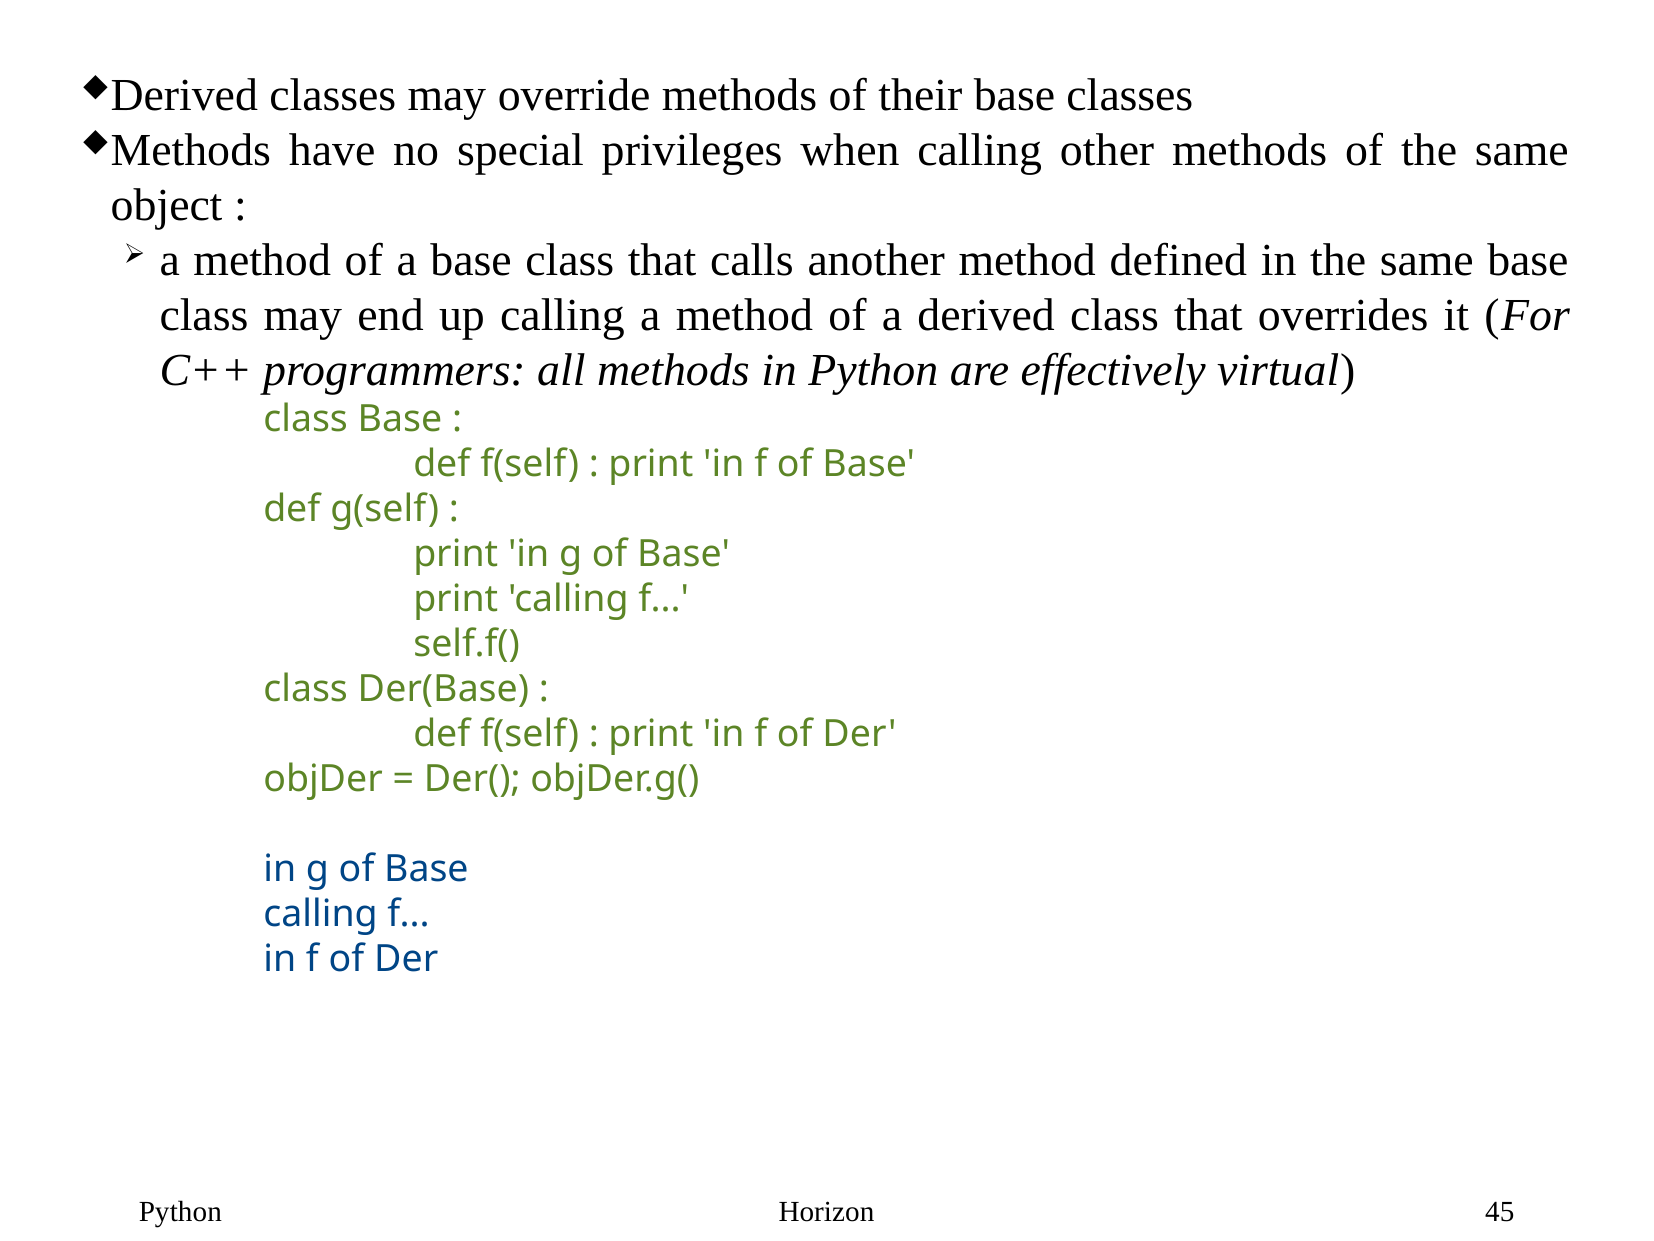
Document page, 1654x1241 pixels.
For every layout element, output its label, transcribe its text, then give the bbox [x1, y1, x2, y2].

text_box Python [123, 1184, 469, 1241]
text_box 45 [1185, 1184, 1530, 1241]
text_box Derived classes may override methods of their base classes Methods have no special privileges when calling other methods of the same object : a method of a base class that calls another method defined in the same base class may end up calling a method of a derived class that overrides it (For C++ programmers: all methods in Python are effectively virtual) class Base : def f(self) : print 'in f of Base' def g(self) : print 'in g of Base' print 'calling f...' self.f() class Der(Base) : def f(self) : print 'in f of Der' objDer = Der(); objDer.g() in g of Base calling f... in f of Der [65, 56, 1585, 987]
text_box Horizon [564, 1184, 1089, 1241]
